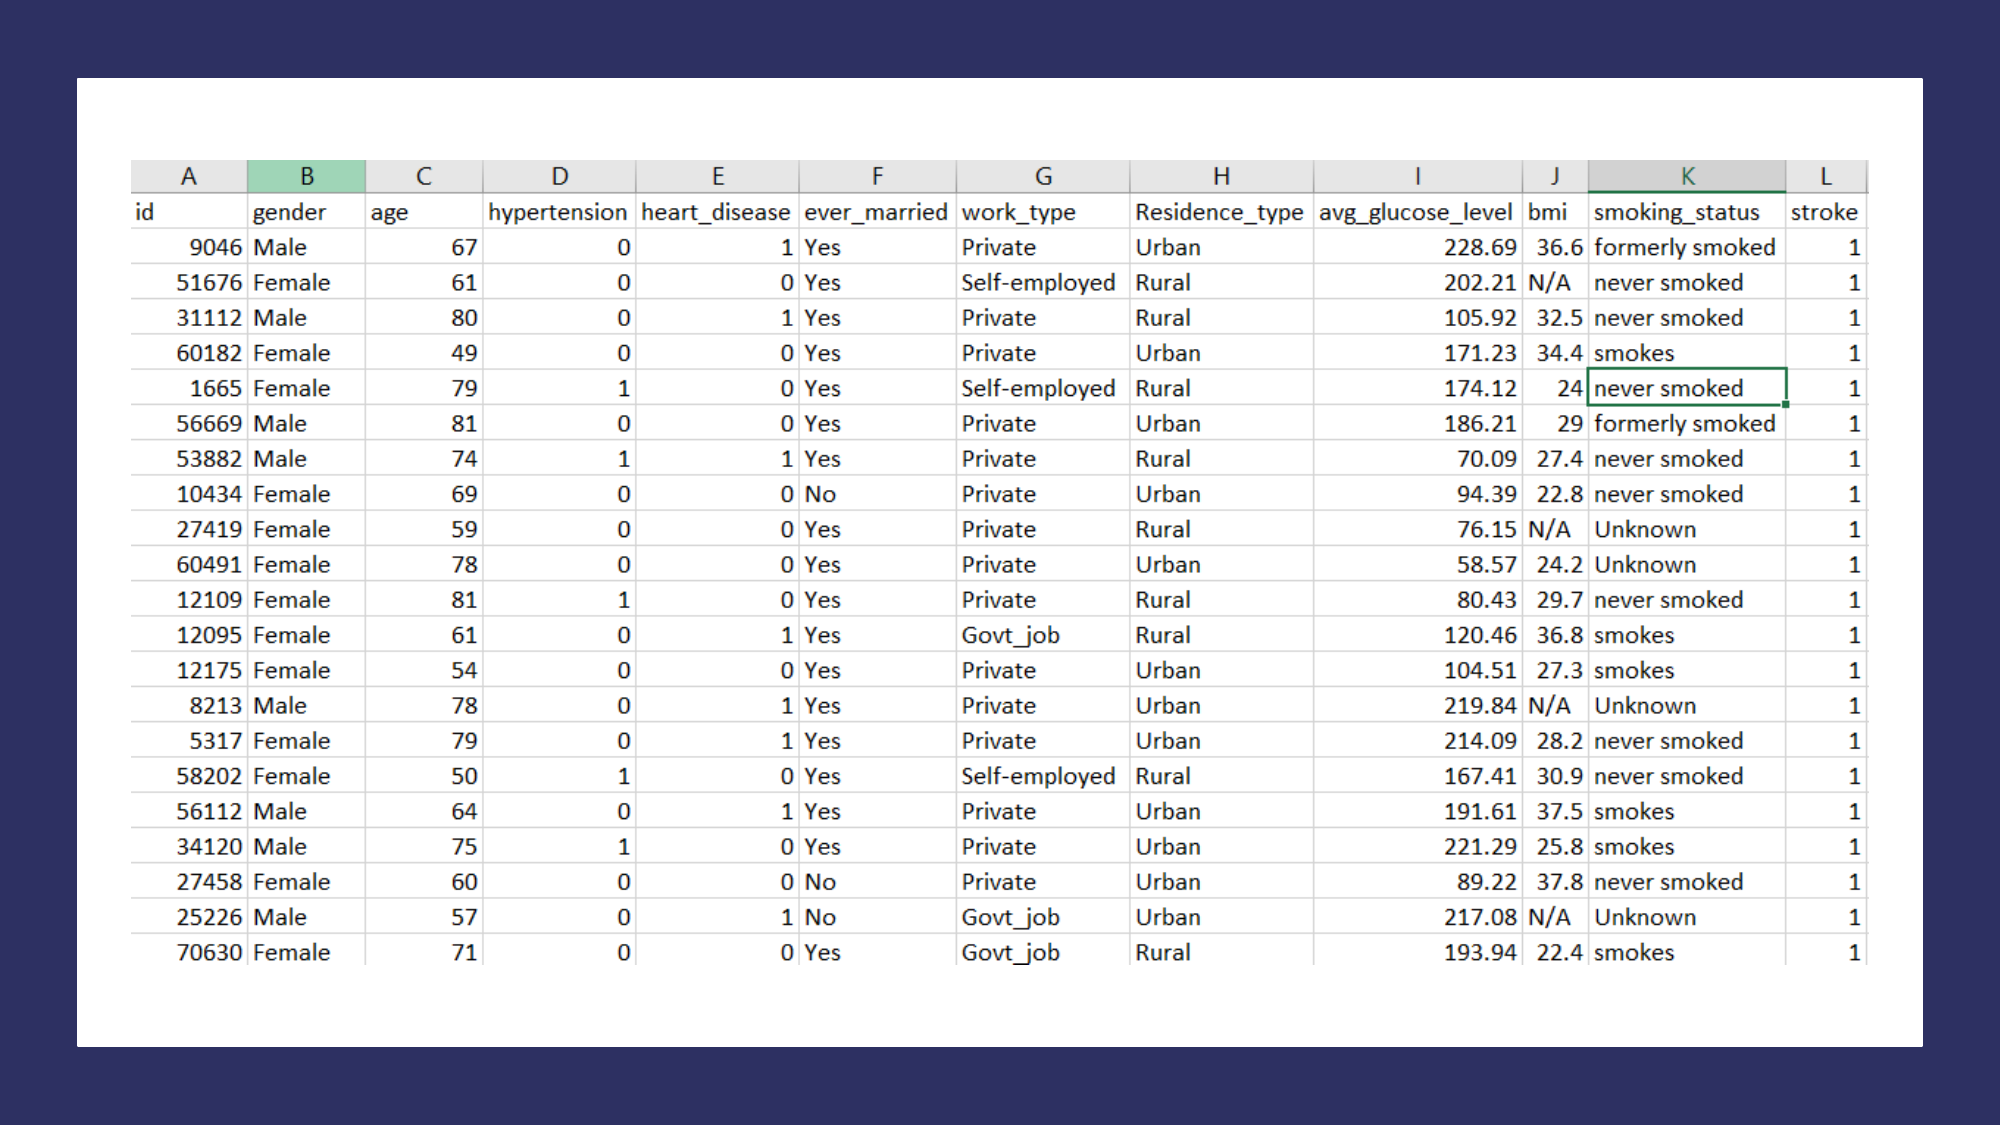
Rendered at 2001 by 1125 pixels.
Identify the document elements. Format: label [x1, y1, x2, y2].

list [131, 160, 1869, 965]
text_box [77, 78, 1923, 1047]
text_box [0, 0, 2000, 1125]
